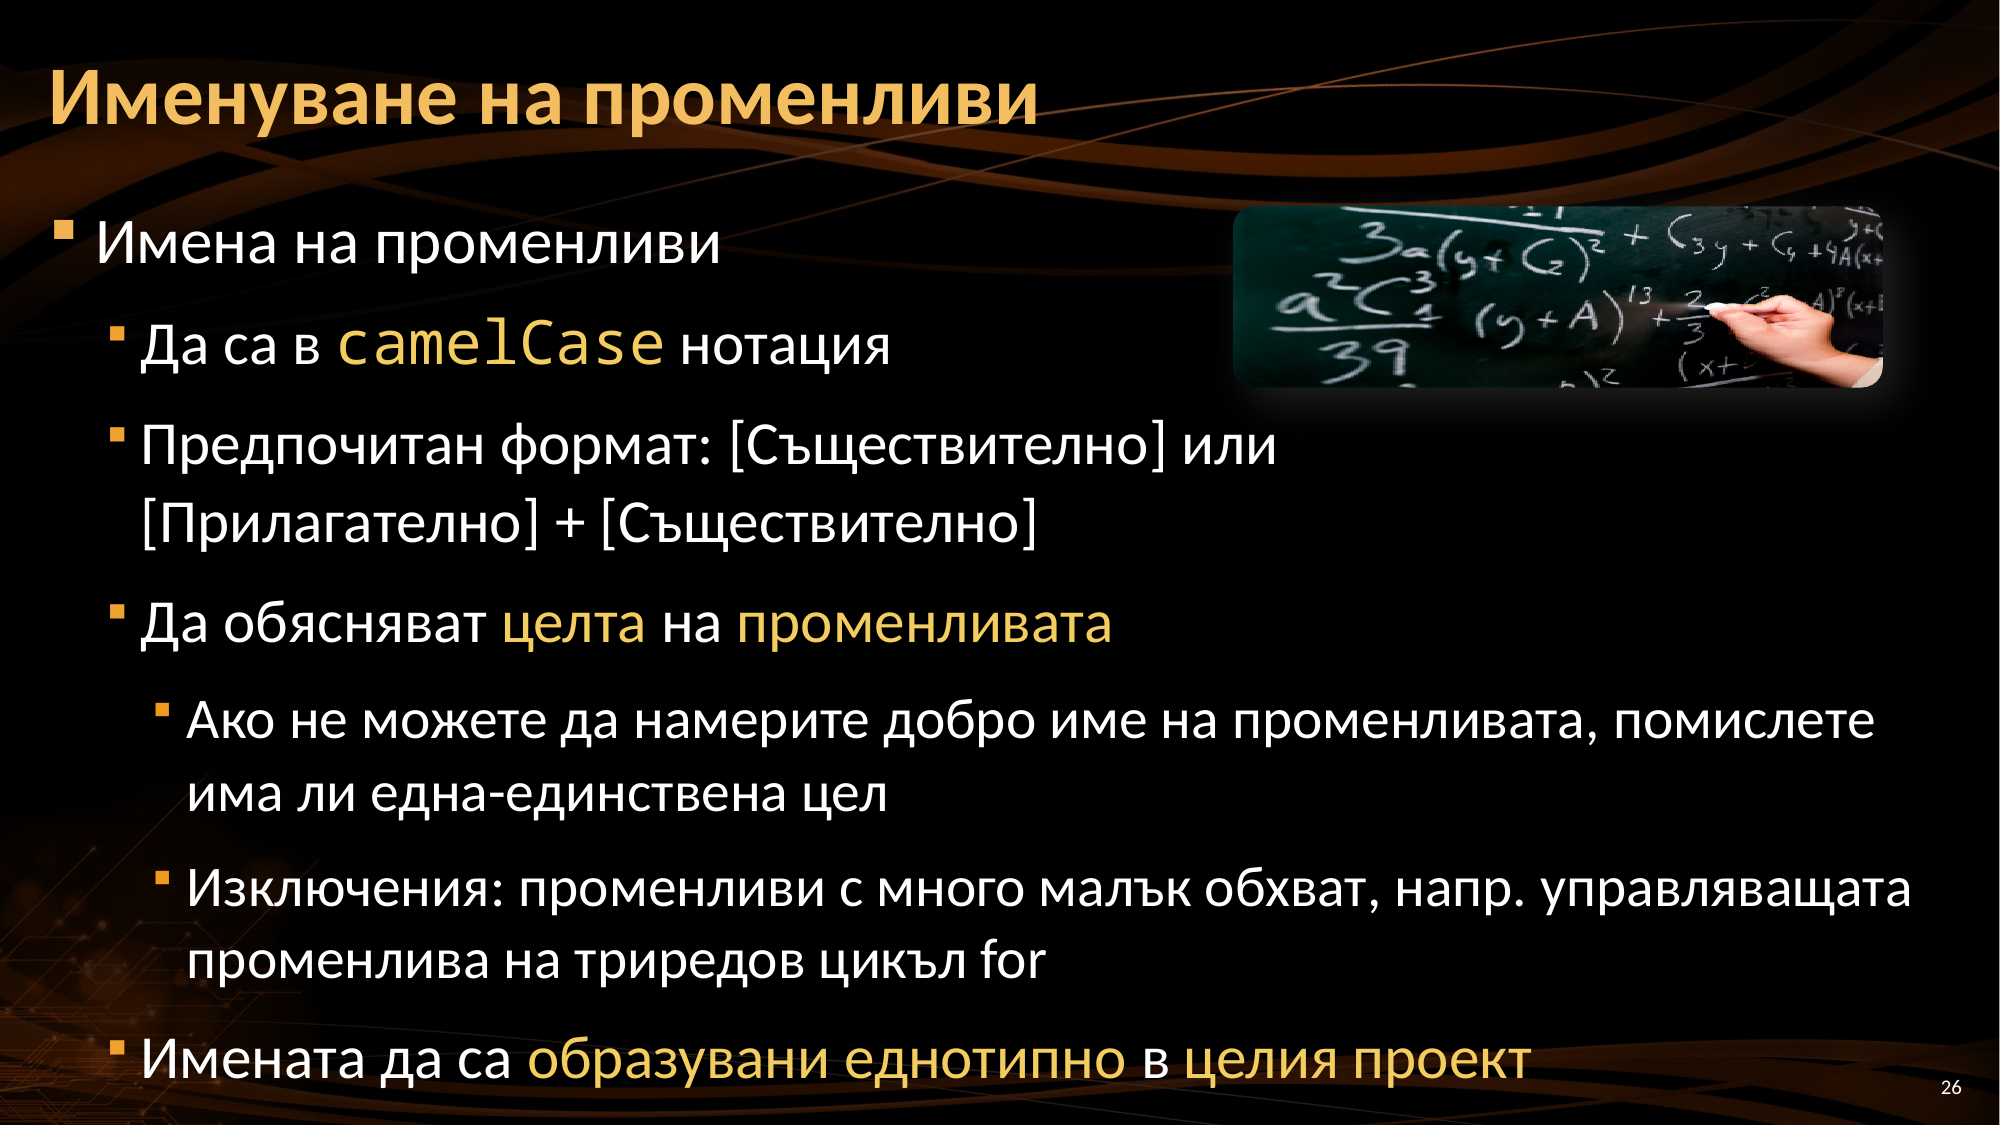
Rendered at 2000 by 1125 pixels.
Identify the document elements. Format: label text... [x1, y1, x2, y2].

slide_number 26 [1897, 1070, 1968, 1103]
list Имена на променливи Да са в camelCase нотация Предпочитан формат: [Съществително] или [Прилагателно] + [Съществително] Да обясняват целта на променливата Ако не можете да намерите добро име на променливата, помислете има ли една-единствена цел Изключения: променливи с много малък обхват, напр. управляващата променлива на триредов цикъл for Имената да са образувани еднотипно в целия проект [31, 189, 1968, 1103]
title Именуване на променливи [30, 6, 1968, 189]
picture [0, 0, 2000, 1125]
